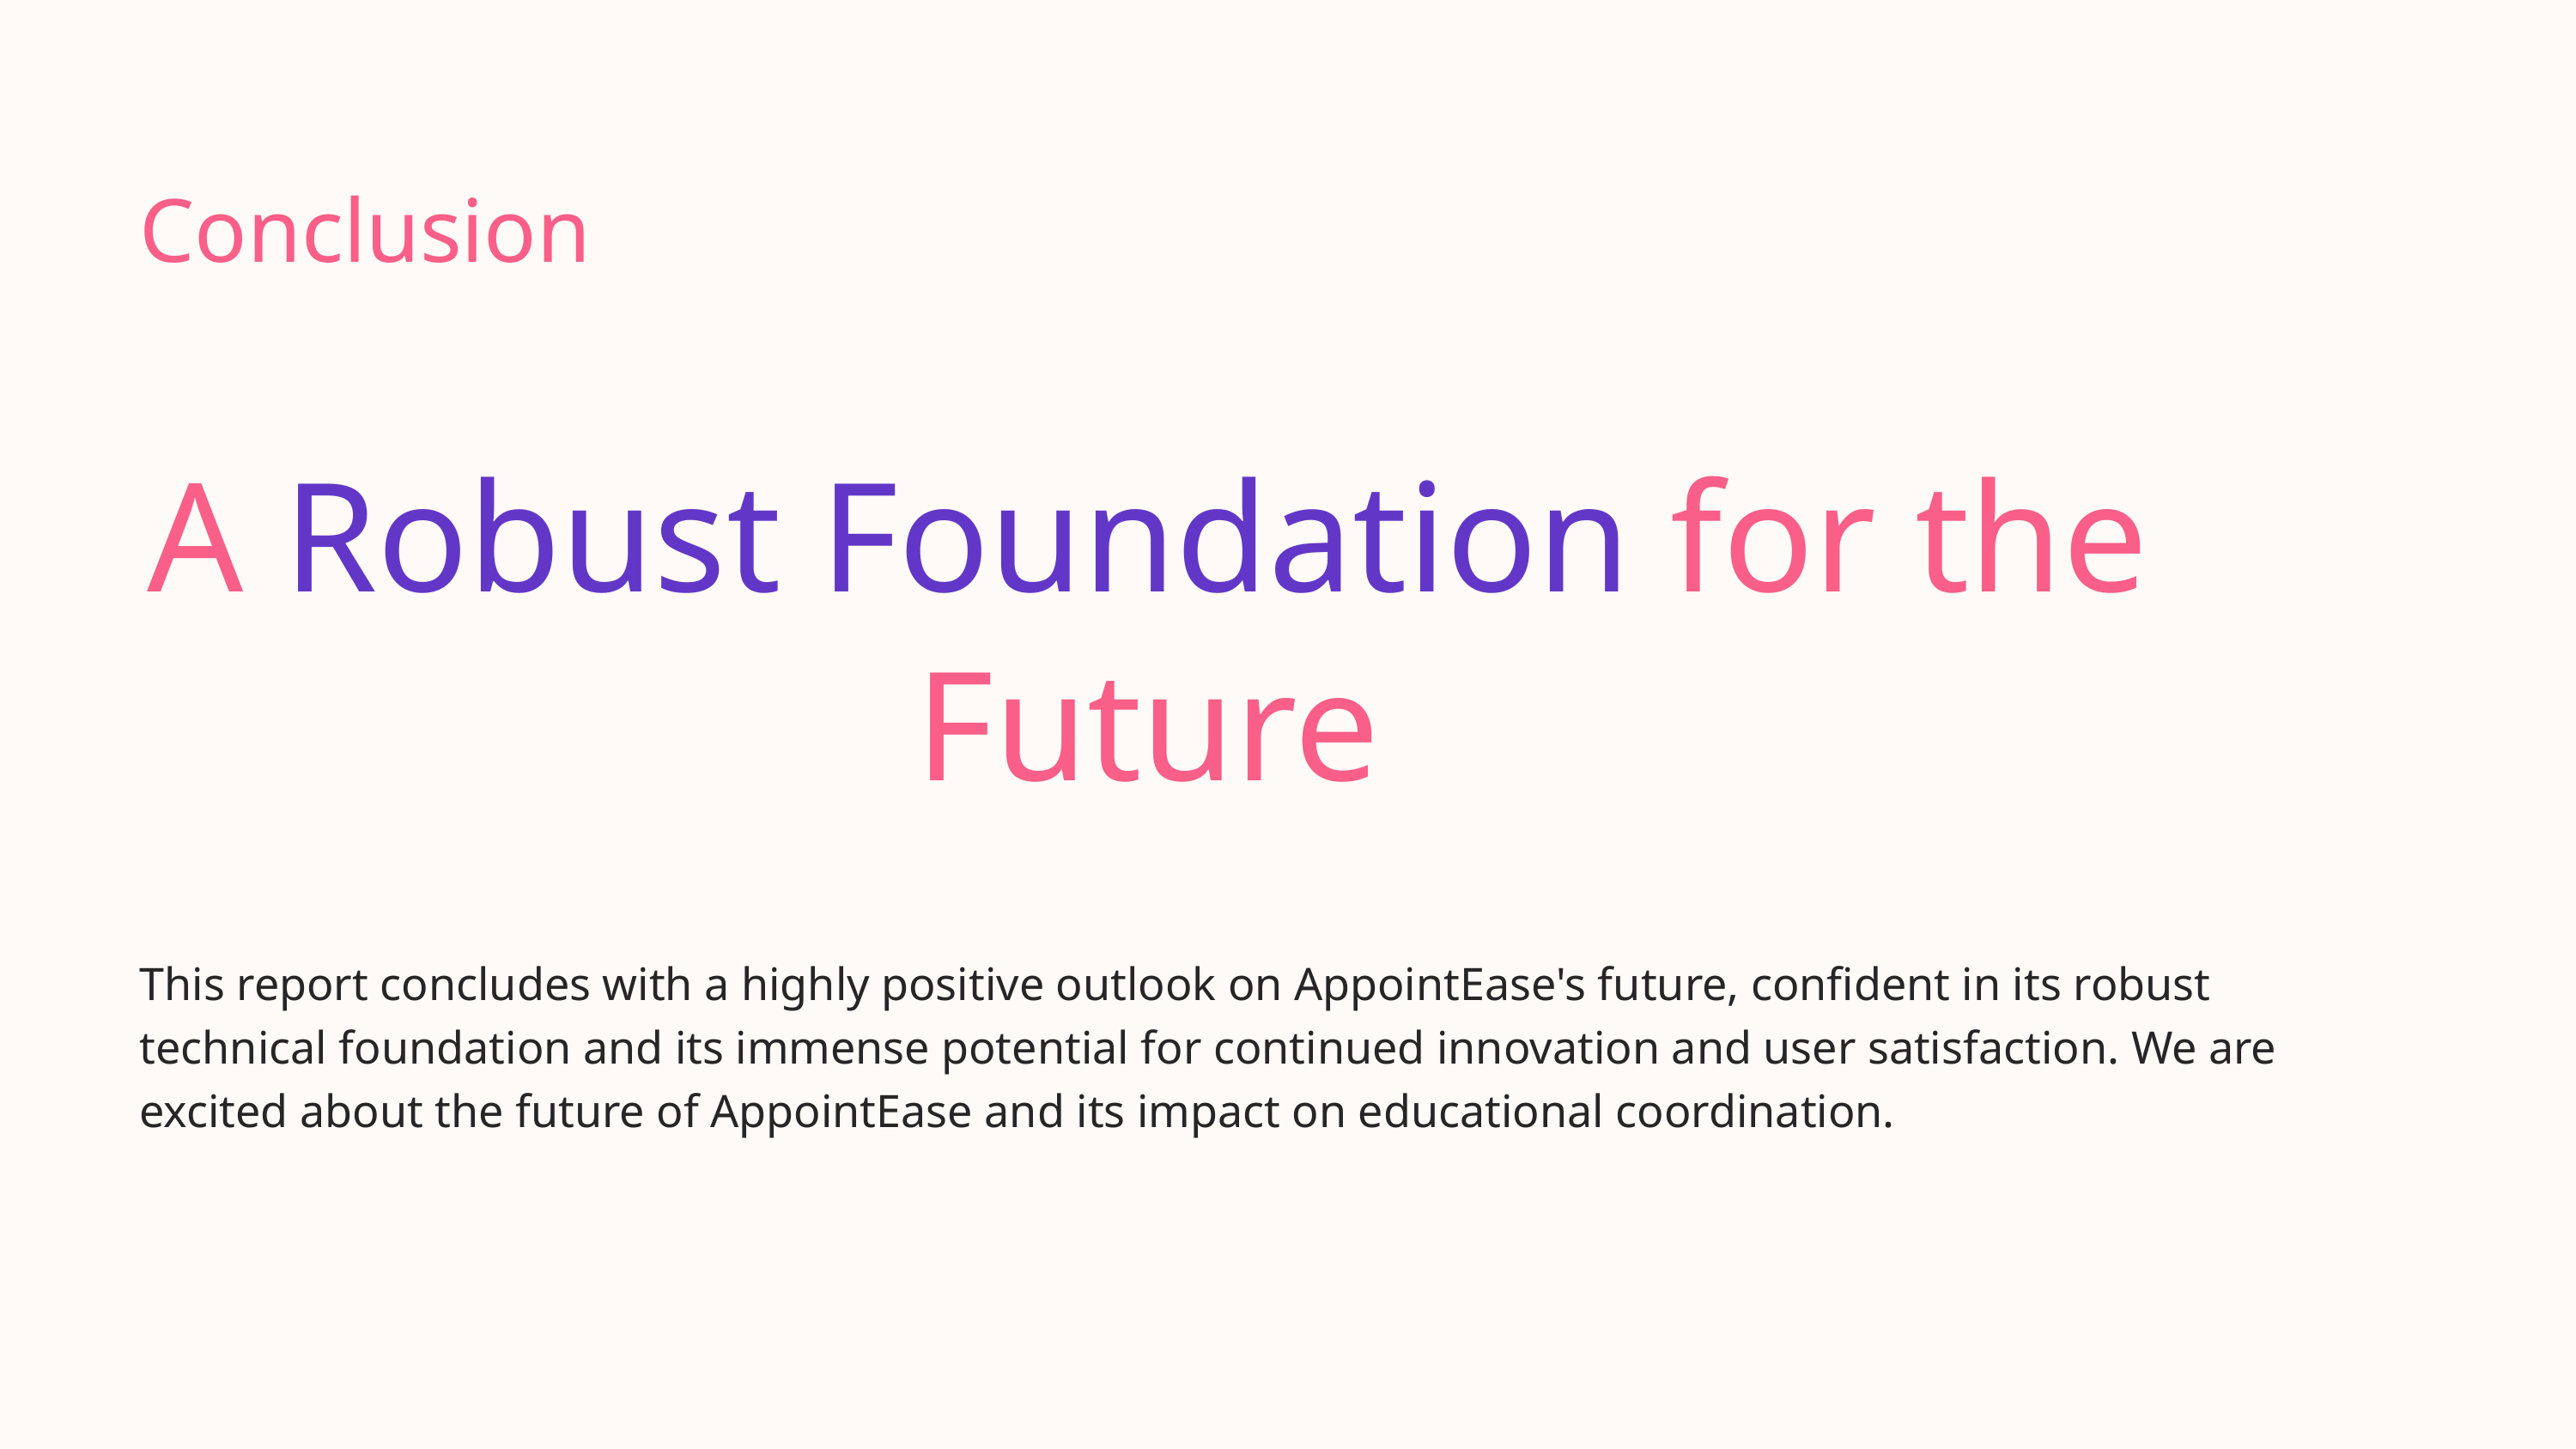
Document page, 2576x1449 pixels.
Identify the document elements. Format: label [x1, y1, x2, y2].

text_box [0, 0, 2576, 1449]
